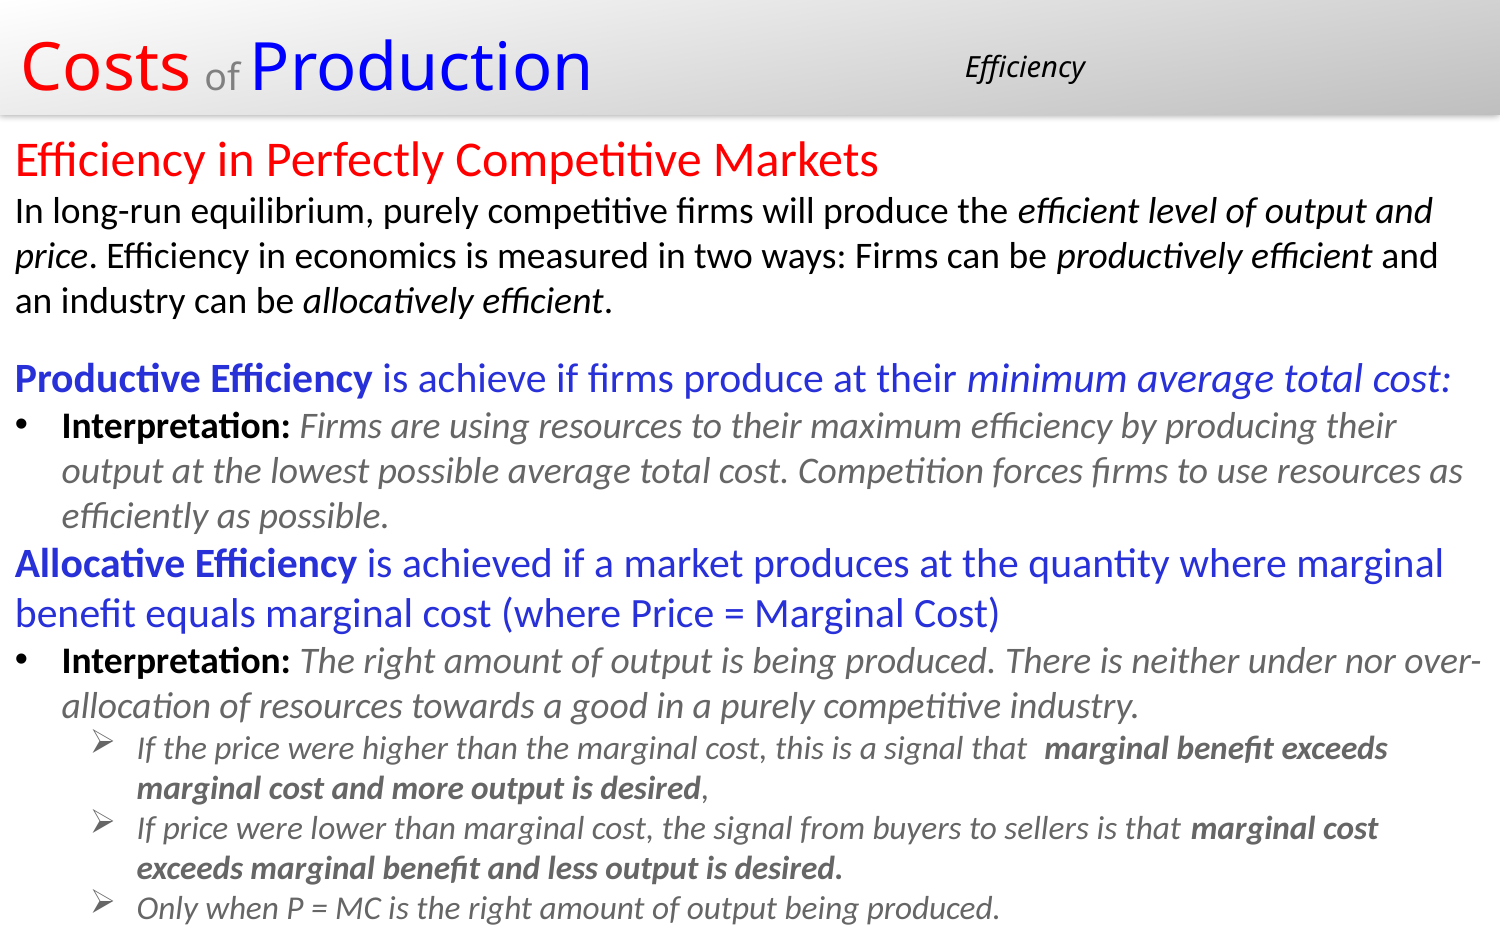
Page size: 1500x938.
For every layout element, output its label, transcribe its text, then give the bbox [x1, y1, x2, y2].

text_box Efficiency in Perfectly Competitive Markets In long-run equilibrium, purely competitive firms will produce the efficient level of output and price. Efficiency in economics is measured in two ways: Firms can be productively efficient and an industry can be allocatively efficient. Productive Efficiency is achieve if firms produce at their minimum average total cost: Interpretation: Firms are using resources to their maximum efficiency by producing their output at the lowest possible average total cost. Competition forces firms to use resources as efficiently as possible. Allocative Efficiency is achieved if a market produces at the quantity where marginal benefit equals marginal cost (where Price = Marginal Cost) Interpretation: The right amount of output is being produced. There is neither under nor over-allocation of resources towards a good in a purely competitive industry. If the price were higher than the marginal cost, this is a signal that marginal benefit exceeds marginal cost and more output is desired, If price were lower than marginal cost, the signal from buyers to sellers is that marginal cost exceeds marginal benefit and less output is desired. Only when P = MC is the right amount of output being produced. [0, 123, 1500, 938]
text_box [0, 0, 1500, 115]
